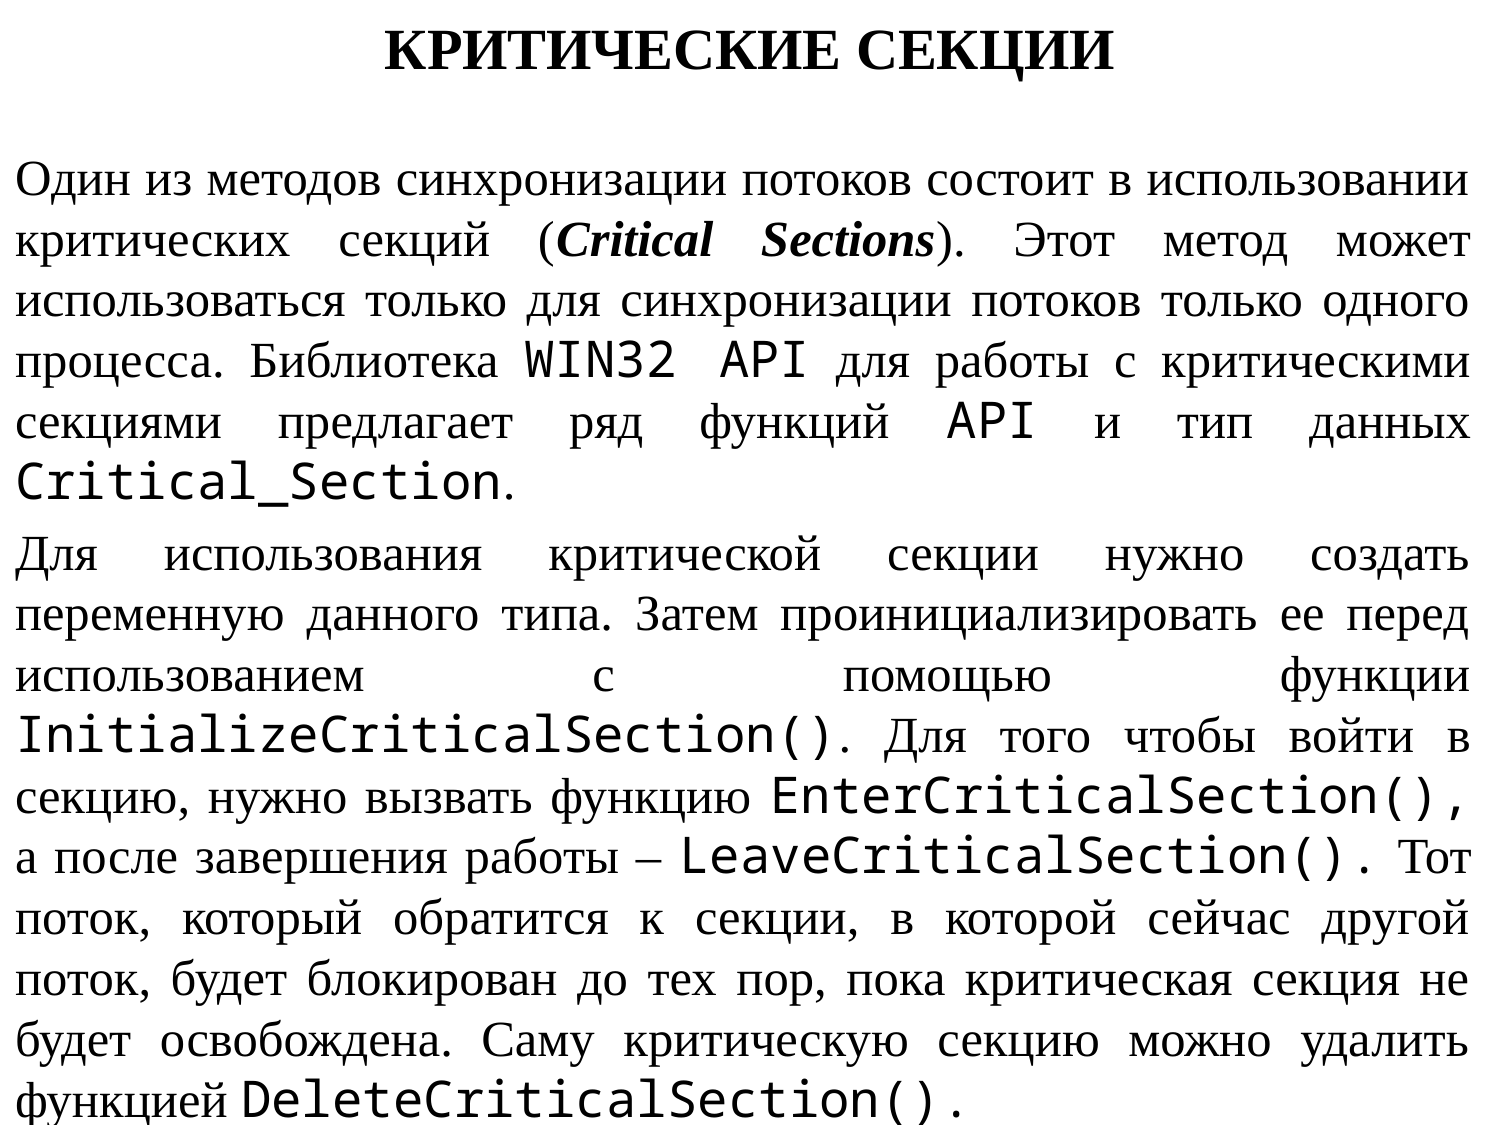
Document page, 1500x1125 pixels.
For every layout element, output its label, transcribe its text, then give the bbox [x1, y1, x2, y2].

title Критические секции [103, 6, 1397, 87]
list Один из методов синхронизации потоков состоит в использовании критических секций (Critical Sections). Этот метод может использоваться только для синхронизации потоков только одного процесса. Библиотека WIN32 API для работы с критическими секциями предлагает ряд функций API и тип данных Critical_Section. Для использования критической секции нужно создать переменную данного типа. Затем проинициализировать ее перед использованием с помощью функции InitializeCriticalSection(). Для того чтобы войти в секцию, нужно вызвать функцию EnterCriticalSection(), а после завершения работы – LeaveCriticalSection(). Тот поток, который обратится к секции, в которой сейчас другой поток, будет блокирован до тех пор, пока критическая секция не будет освобождена. Саму критическую секцию можно удалить функцией DeleteCriticalSection(). [0, 137, 1487, 1125]
